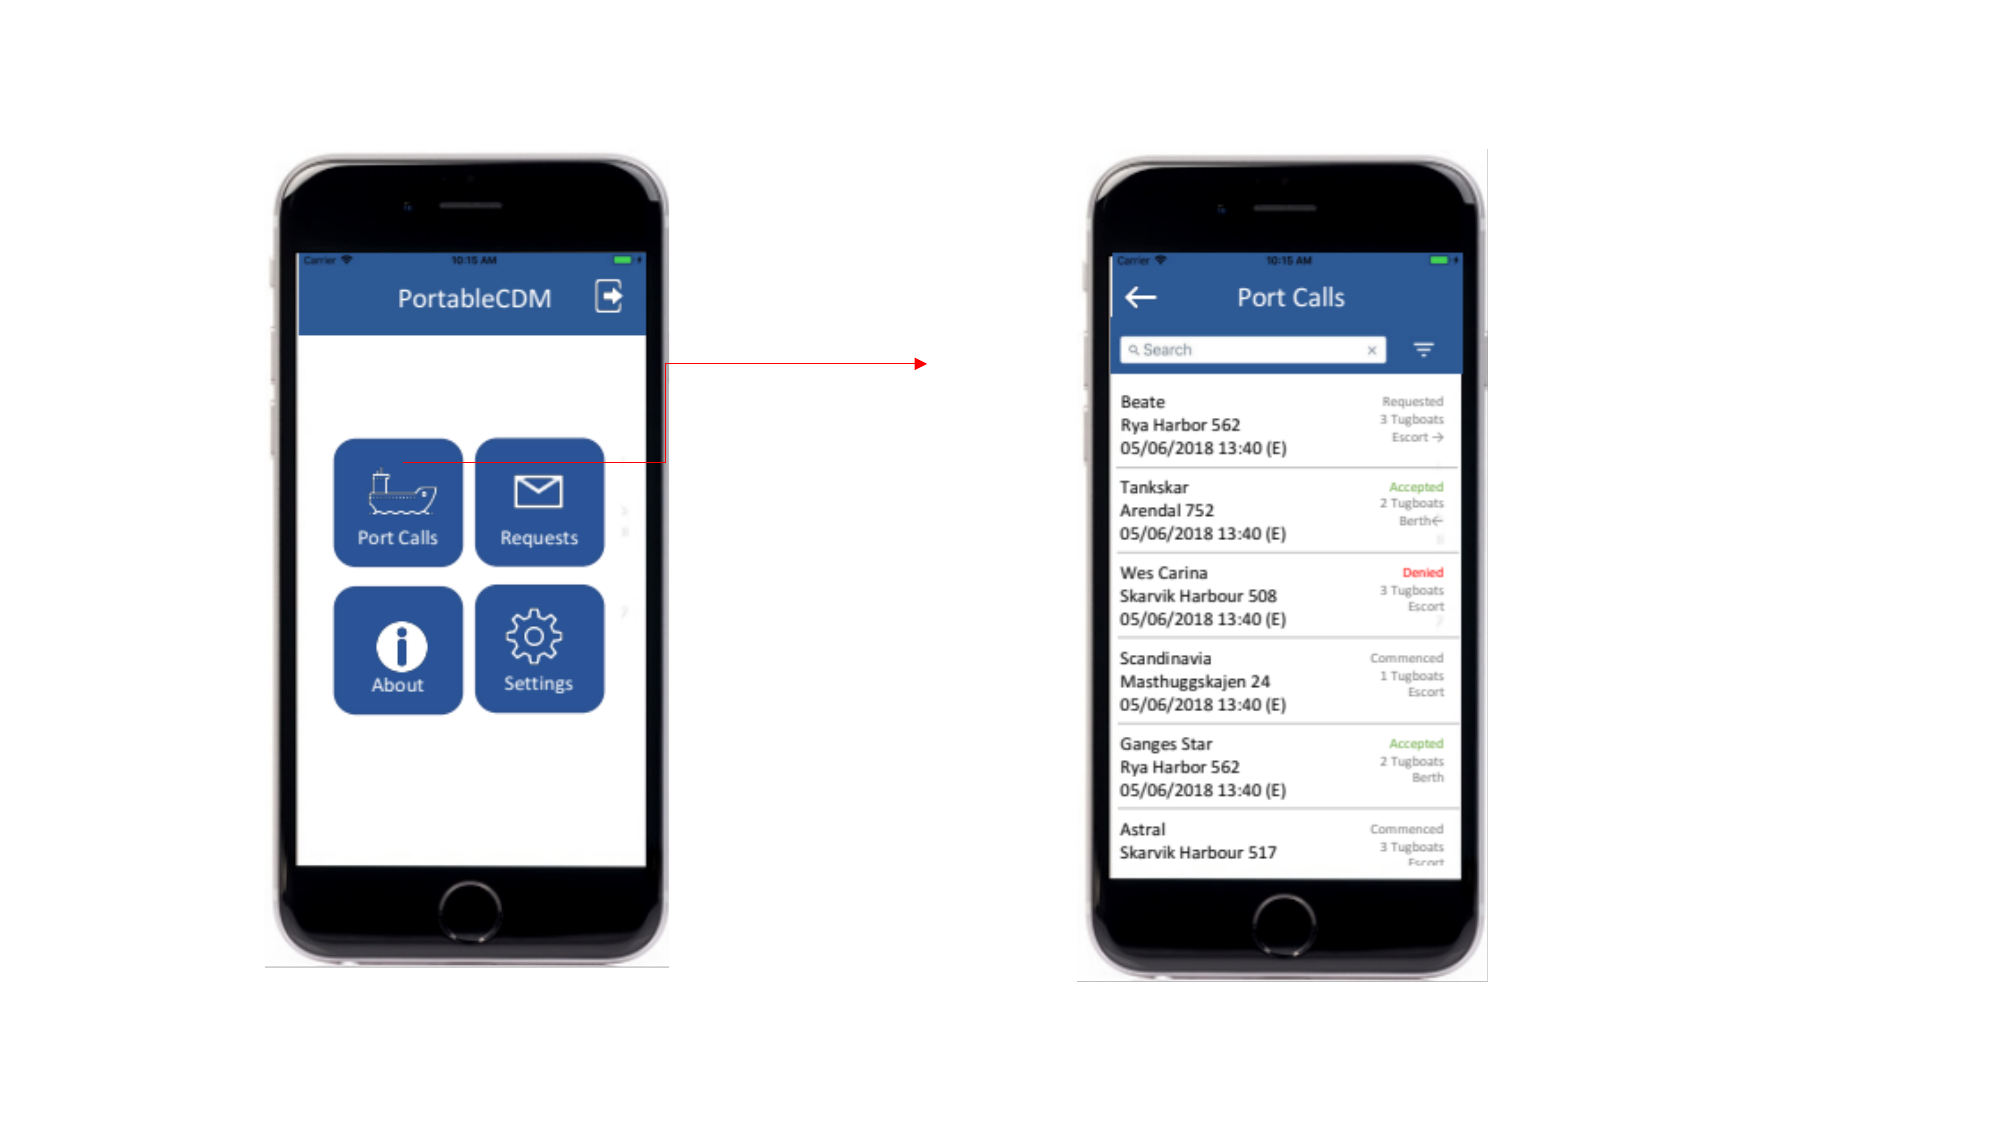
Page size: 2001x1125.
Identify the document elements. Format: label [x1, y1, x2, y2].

text_box [403, 363, 928, 463]
picture [1076, 149, 1488, 986]
picture [264, 149, 670, 981]
